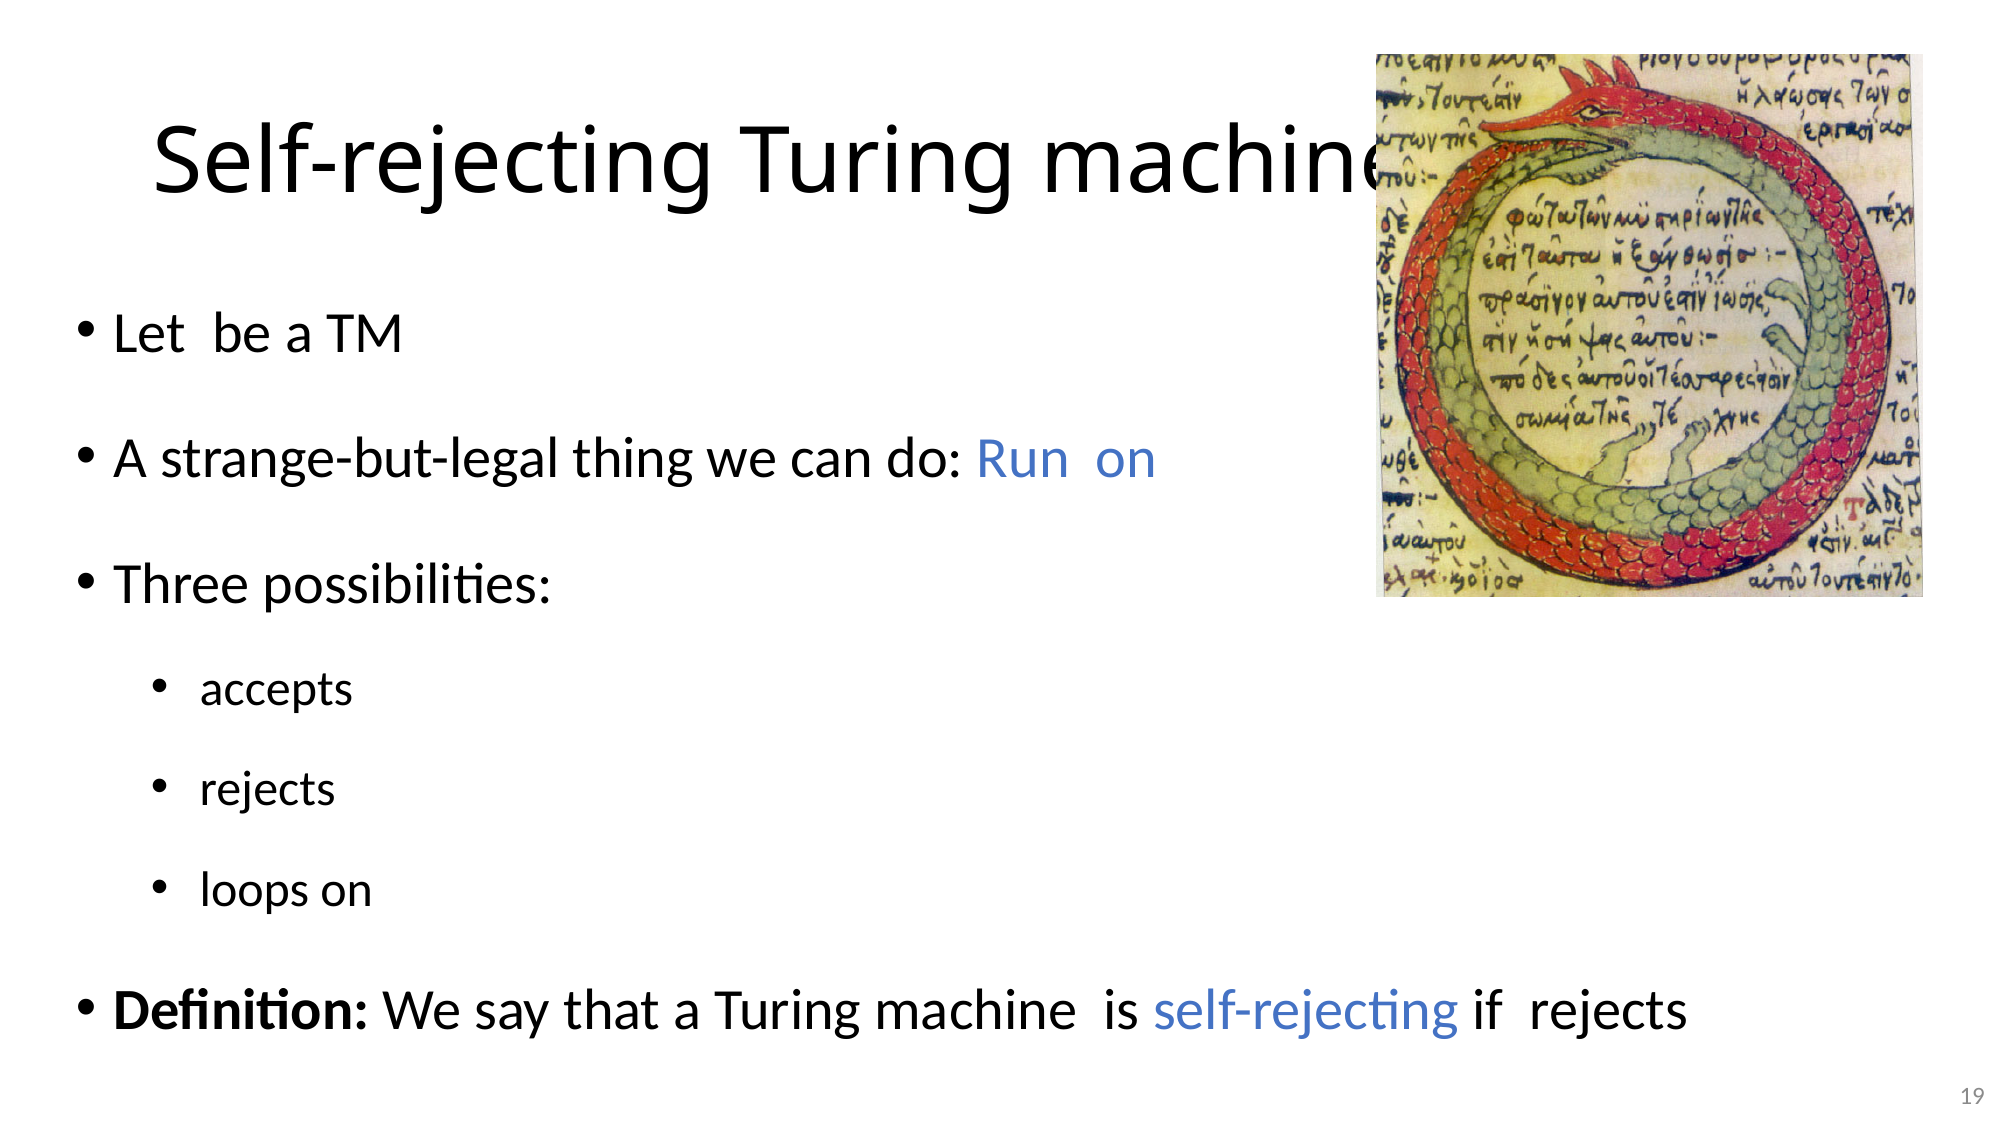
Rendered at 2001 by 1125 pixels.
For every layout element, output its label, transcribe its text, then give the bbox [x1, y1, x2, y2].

picture [1376, 54, 1923, 597]
slide_number 19 [1550, 1064, 2000, 1125]
title Self-rejecting Turing machines [137, 54, 1376, 272]
